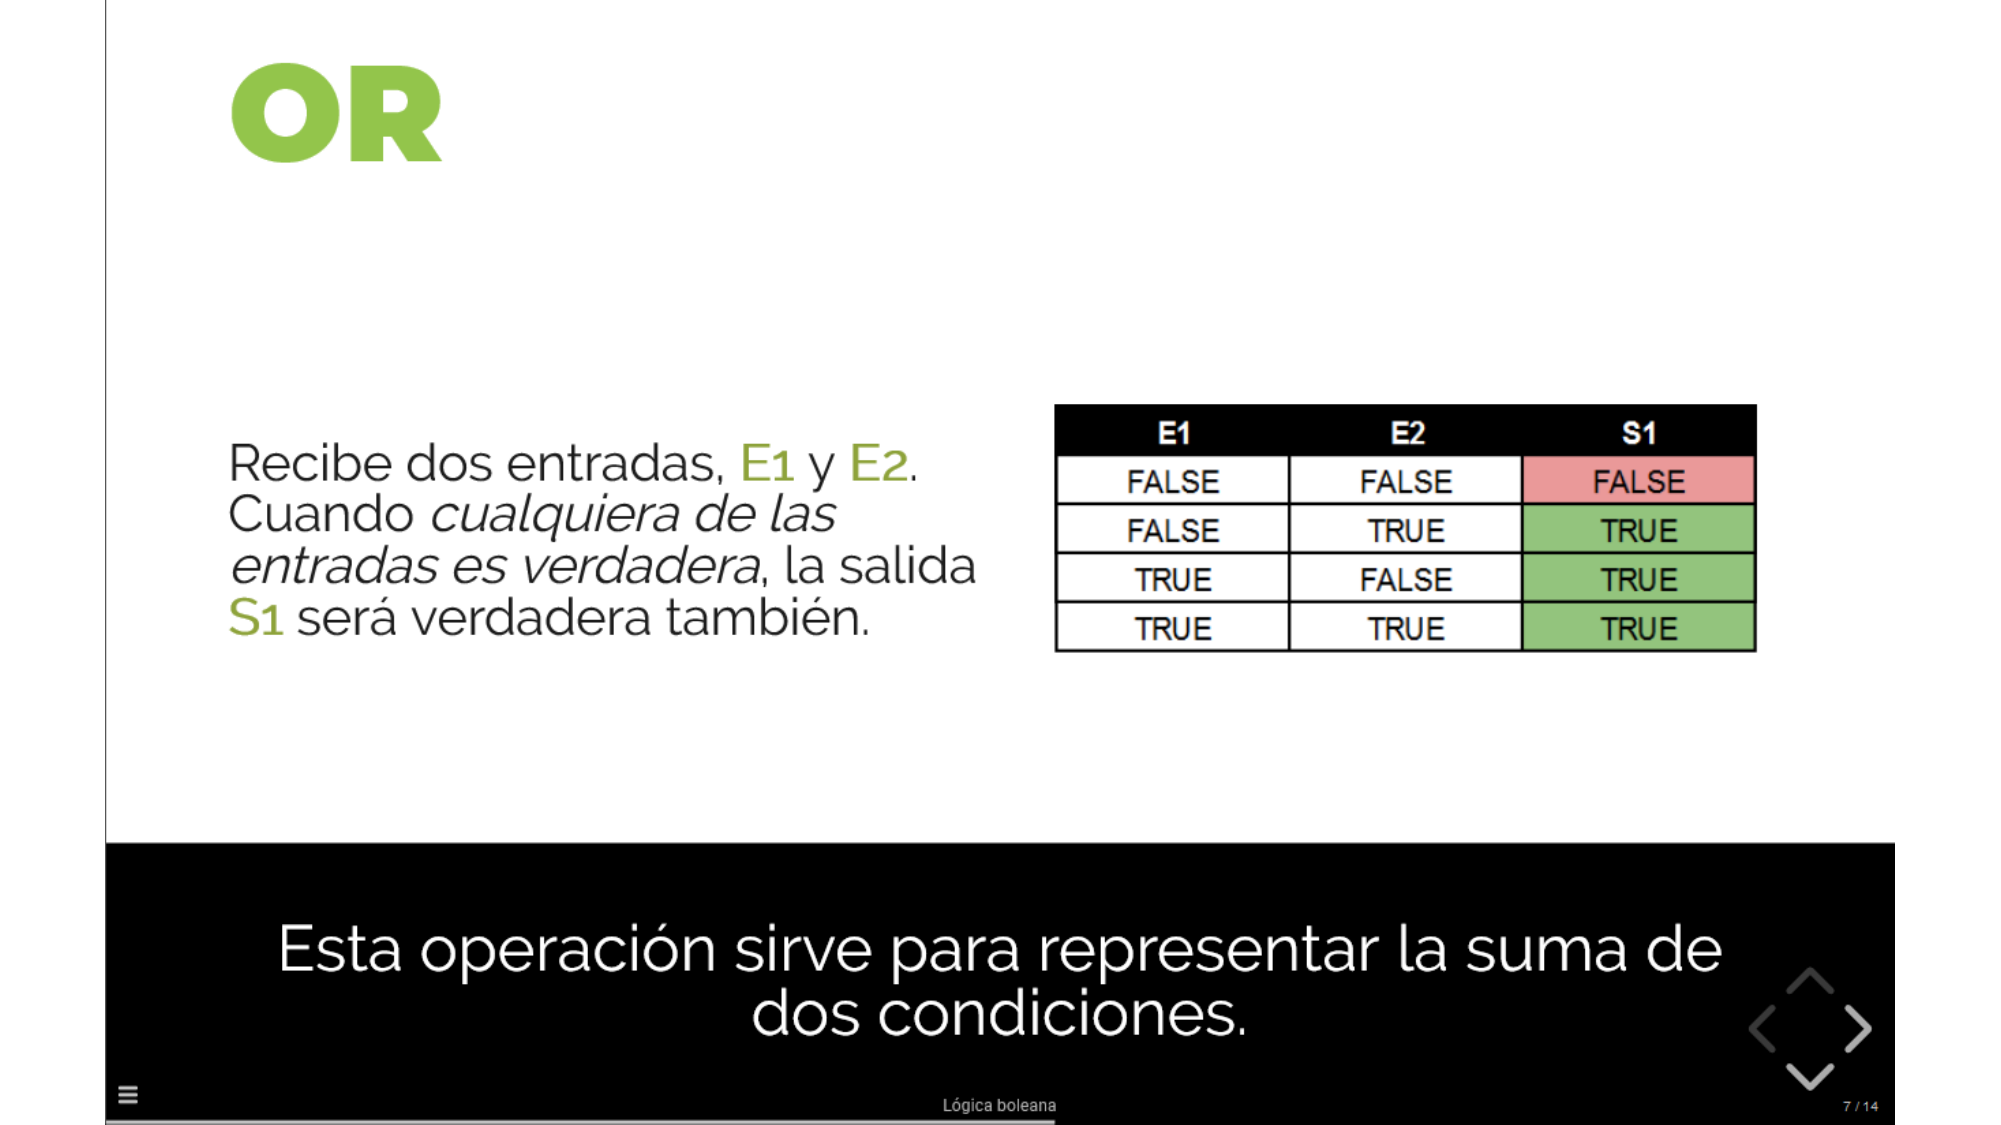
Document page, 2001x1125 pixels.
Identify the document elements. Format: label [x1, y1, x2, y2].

picture [105, 0, 1895, 1125]
